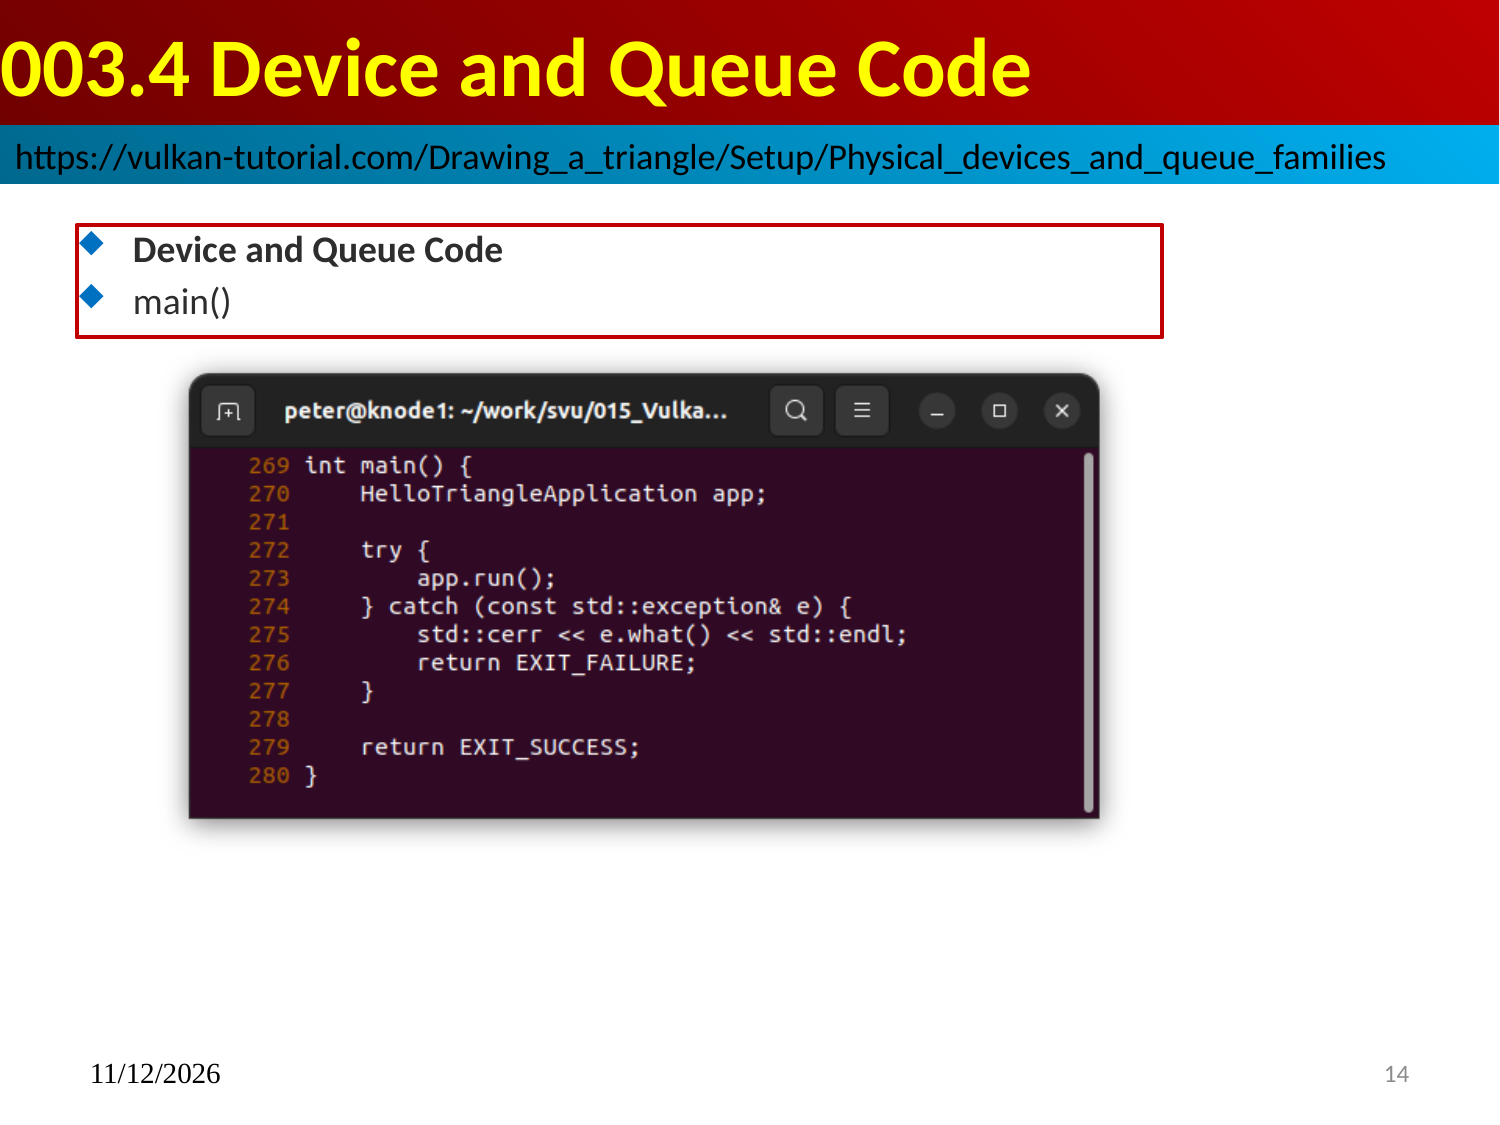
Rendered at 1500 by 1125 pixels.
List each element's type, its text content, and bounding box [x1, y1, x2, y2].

text_box https://vulkan-tutorial.com/Drawing_a_triangle/Setup/Physical_devices_and_queue_families [0, 125, 1500, 184]
title 003.4 Device and Queue Code [0, 0, 1500, 125]
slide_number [75, 1042, 425, 1102]
slide_number 14 [1074, 1042, 1425, 1102]
picture [149, 338, 1140, 863]
subtitle Device and Queue Code main() [76, 224, 1163, 338]
